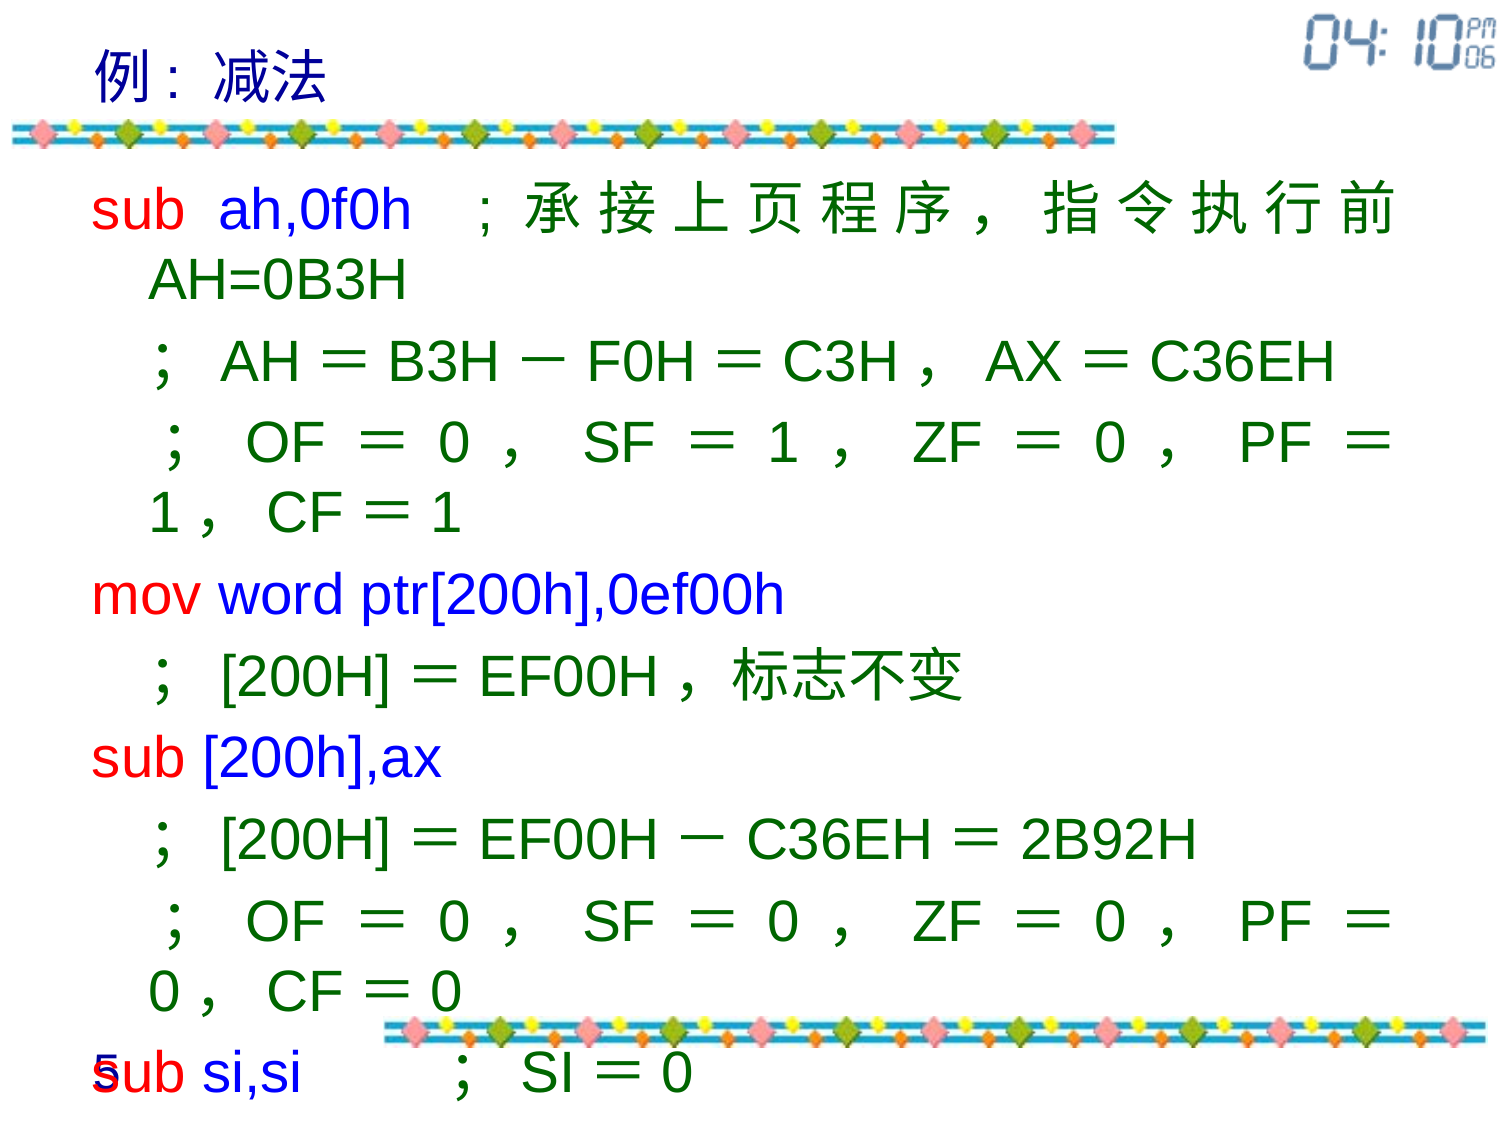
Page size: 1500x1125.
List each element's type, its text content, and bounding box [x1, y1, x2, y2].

picture [1299, 0, 1500, 88]
picture [383, 1016, 1488, 1048]
list sub ah,0f0h ;承接上页程序，指令执行前AH=0B3H ；AH＝B3H－F0H＝C3H，AX＝C36EH ；OF＝0，SF＝1，ZF＝0，PF＝1，CF＝1 mov word ptr[200h],0ef00h ；[200H]＝EF00H，标志不变 sub [200h],ax ；[200H]＝EF00H－C36EH＝2B92H ；OF＝0，SF＝0，ZF＝0，PF＝0，CF＝0 sub si,si ；SI＝0 ；OF＝0，SF＝0，ZF＝1，PF＝1，CF＝0 [76, 163, 1427, 1015]
title 例: 减法 [78, 31, 1283, 120]
picture [11, 119, 1117, 149]
